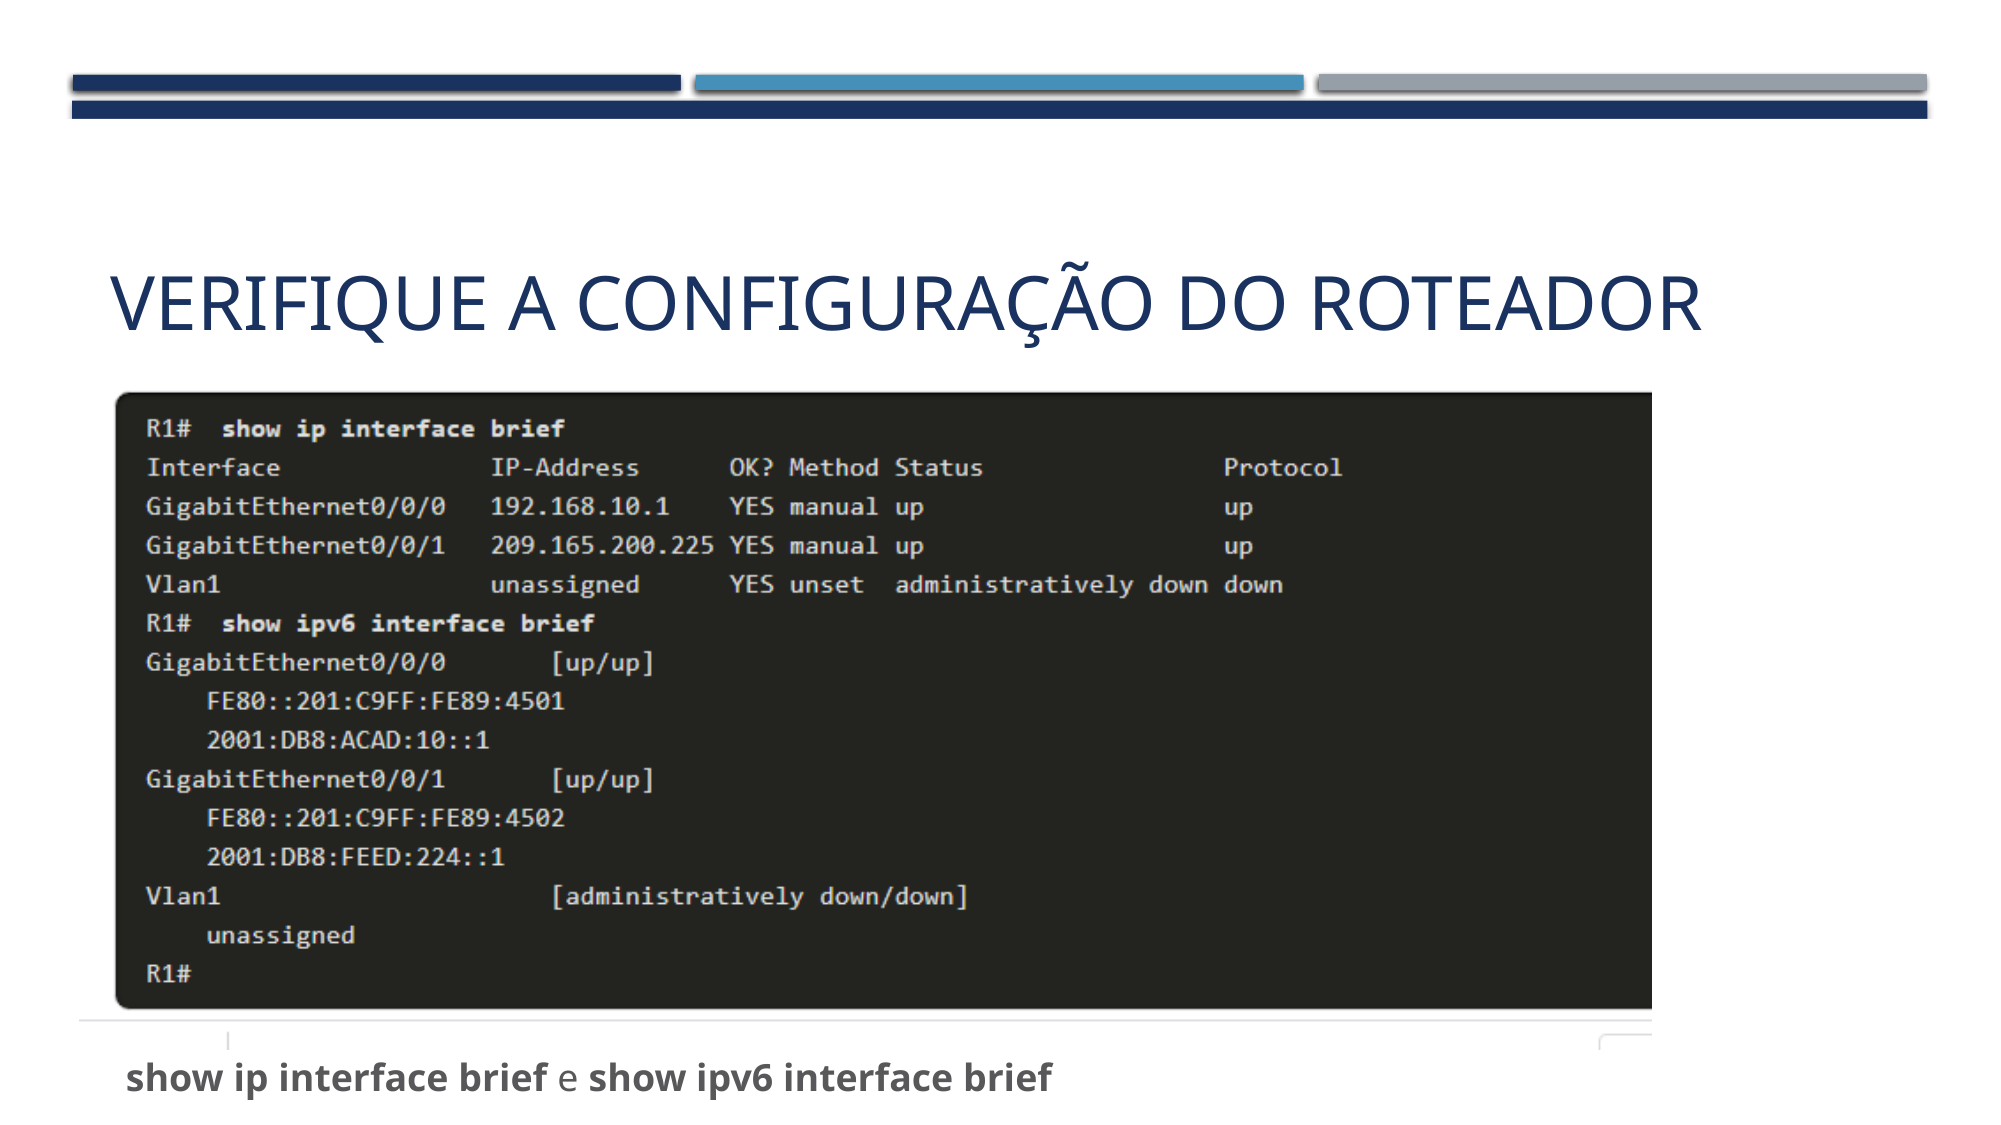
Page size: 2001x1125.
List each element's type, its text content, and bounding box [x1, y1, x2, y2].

text_box [1318, 73, 1928, 92]
title Verifique a configuração do roteador [95, 118, 1899, 354]
text_box [695, 74, 1304, 91]
text_box [72, 74, 682, 92]
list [78, 353, 1652, 1051]
text_box [0, 117, 2000, 1125]
text_box show ip interface brief e show ipv6 interface brief [111, 1062, 1112, 1106]
